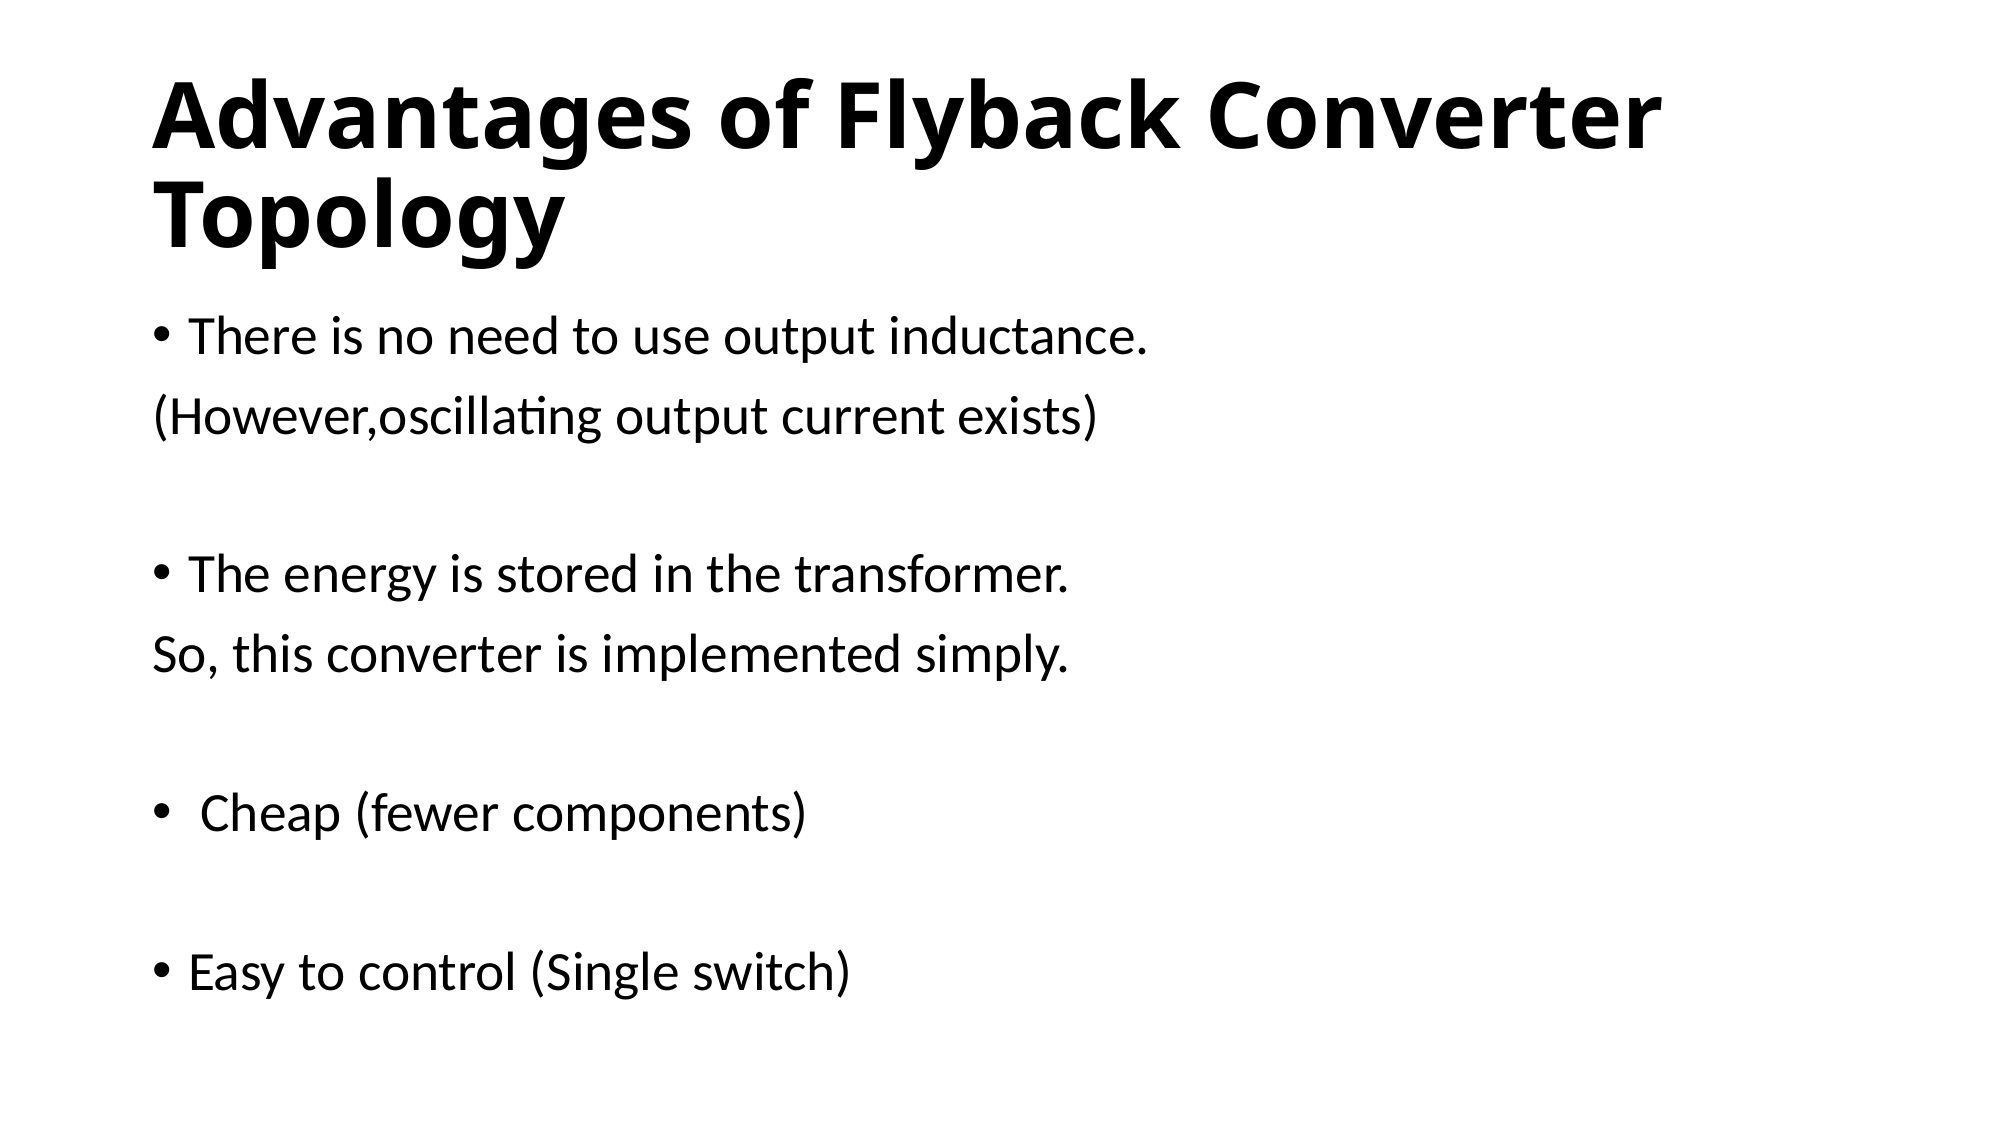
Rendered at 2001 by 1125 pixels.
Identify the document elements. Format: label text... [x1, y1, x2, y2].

list There is no need to use output inductance. (However,oscillating output current exists) The energy is stored in the transformer. So, this converter is implemented simply. Cheap (fewer components) Easy to control (Single switch) [137, 299, 1863, 1014]
title Advantages of Flyback Converter Topology [137, 59, 1863, 278]
